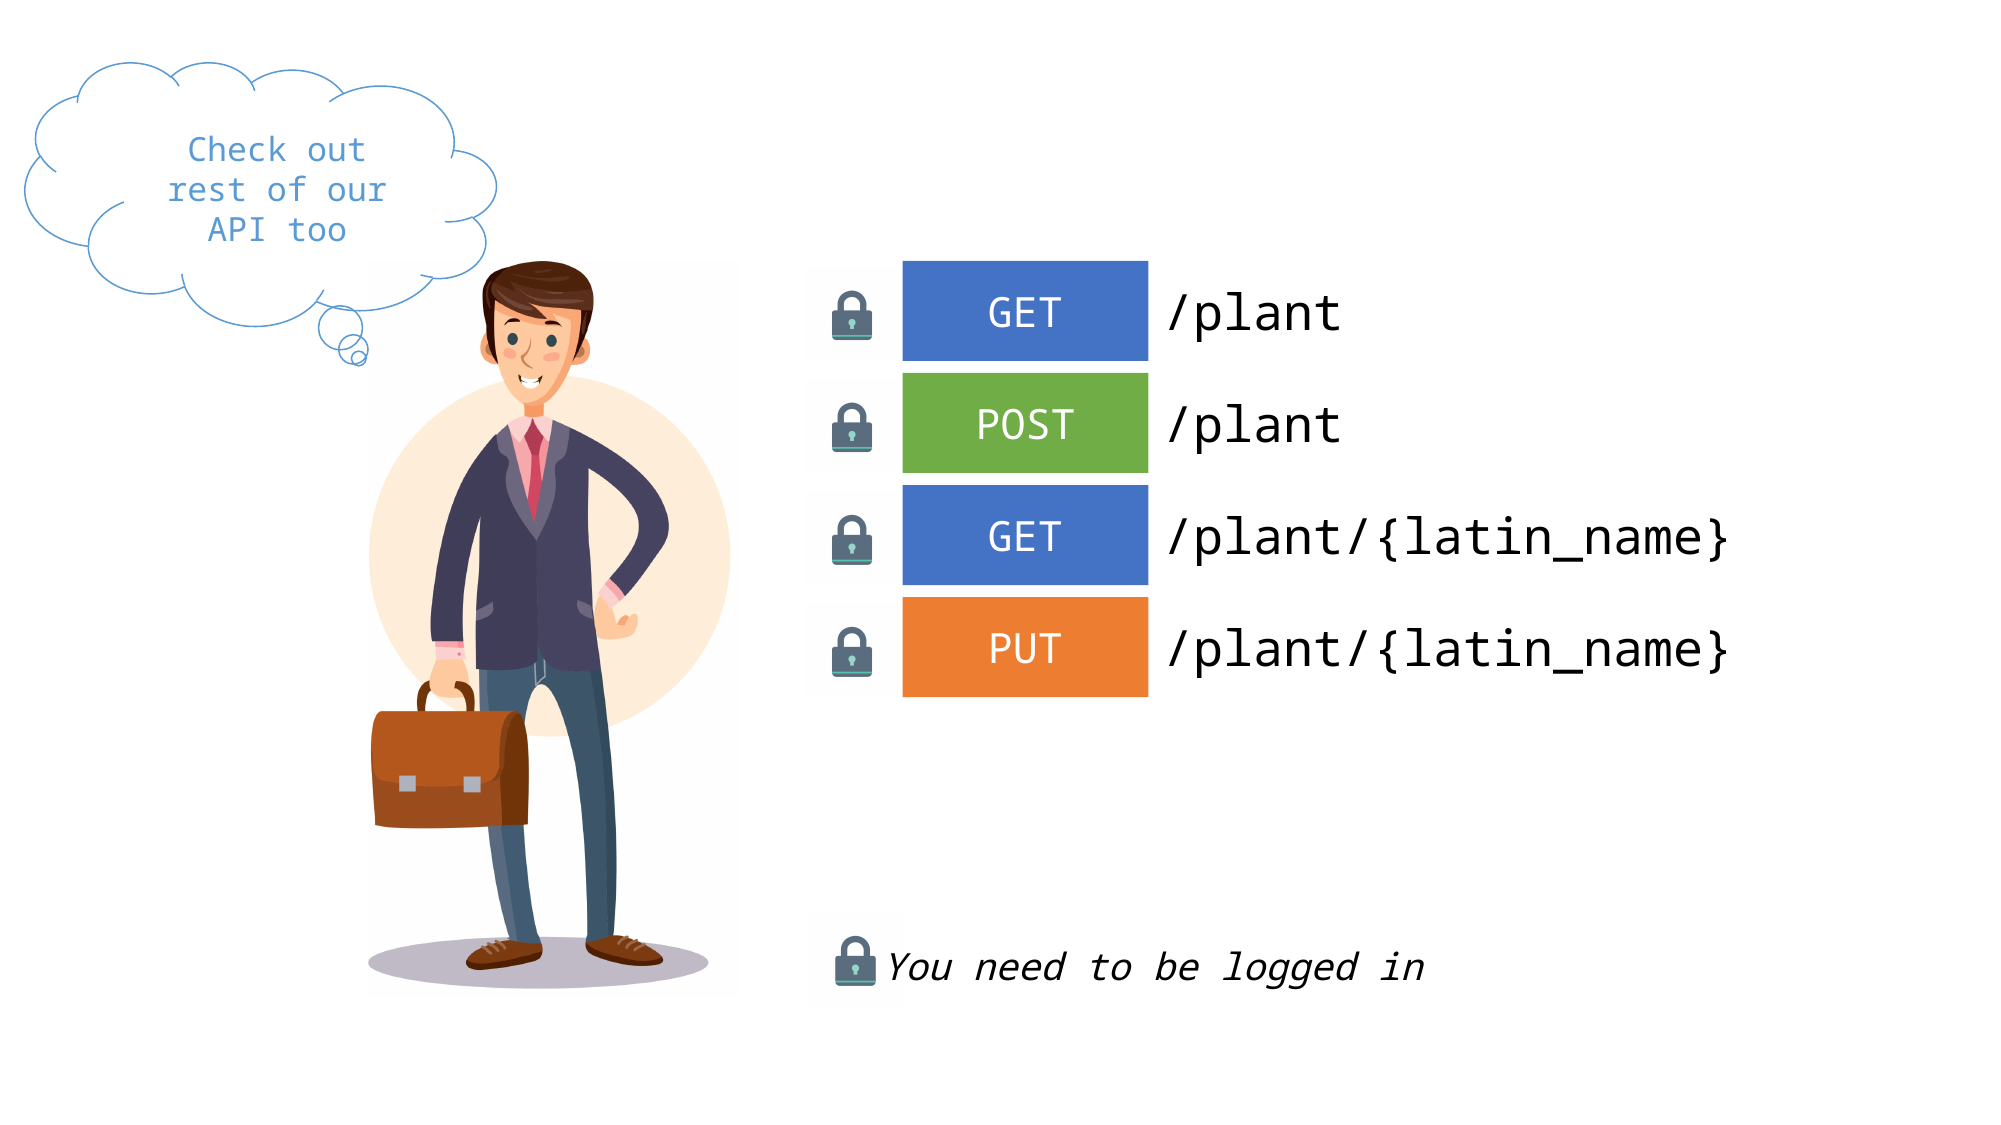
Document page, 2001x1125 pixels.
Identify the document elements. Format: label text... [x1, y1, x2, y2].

text_box PUT [902, 597, 1149, 698]
text_box Check out rest of our API too [24, 62, 497, 366]
picture [368, 260, 738, 997]
text_box /plant [1148, 385, 1768, 460]
text_box GET [902, 260, 1149, 361]
text_box /plant/{latin_name} [1148, 497, 1768, 572]
text_box You need to be logged in [903, 935, 1438, 996]
text_box /plant/{latin_name} [1148, 609, 1768, 685]
picture [805, 603, 899, 698]
text_box GET [902, 485, 1149, 586]
picture [805, 379, 899, 473]
picture [808, 912, 903, 1007]
text_box /plant [1148, 272, 1768, 348]
text_box POST [902, 372, 1149, 473]
picture [805, 267, 899, 361]
picture [805, 491, 899, 586]
